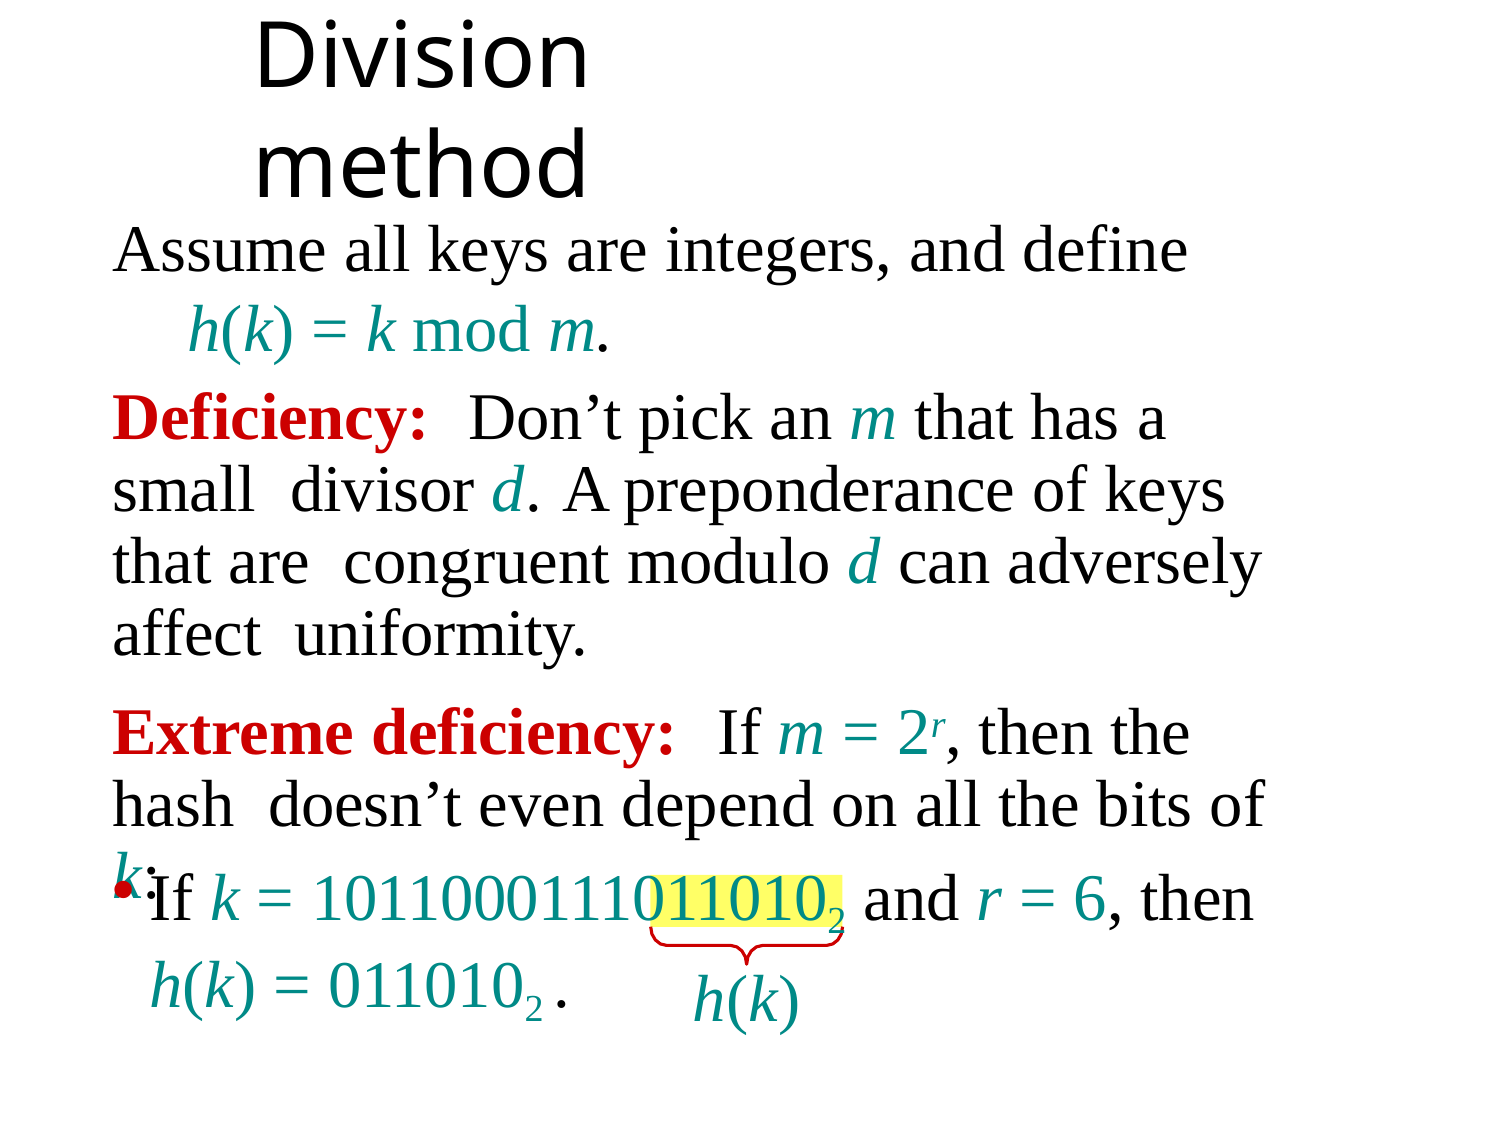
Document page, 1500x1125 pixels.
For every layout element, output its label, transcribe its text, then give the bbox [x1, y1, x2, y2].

title Division method [250, 0, 894, 202]
text_box If k = 10110001110110102 and r = 6, then h(k) = 0110102 . [106, 851, 1271, 1030]
text_box Assume all keys are integers, and define h(k) = k mod m. Deficiency: Don’t pick an m that has a small divisor d. A preponderance of keys that are congruent modulo d can adversely affect uniformity. Extreme deficiency: If m = 2r, then the hash doesn’t even depend on all the bits of k: [108, 202, 1333, 912]
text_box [648, 874, 845, 966]
text_box h(k) [690, 1030, 803, 1036]
